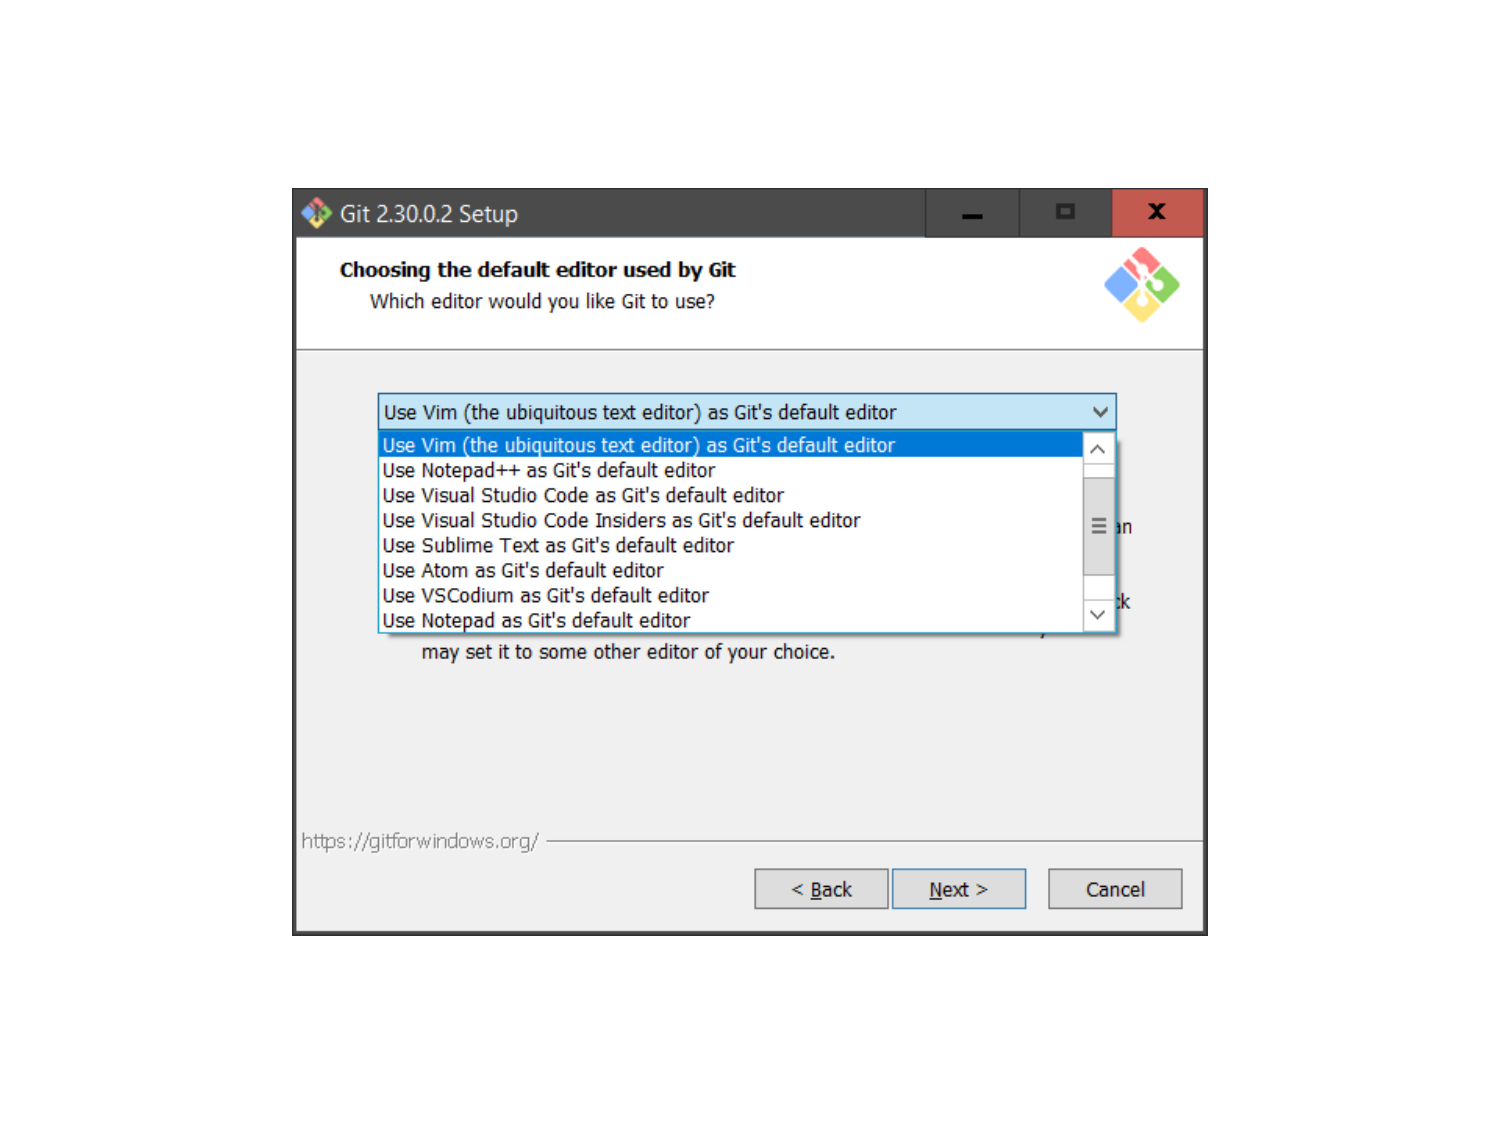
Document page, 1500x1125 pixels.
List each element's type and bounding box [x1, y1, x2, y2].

picture [291, 188, 1209, 937]
